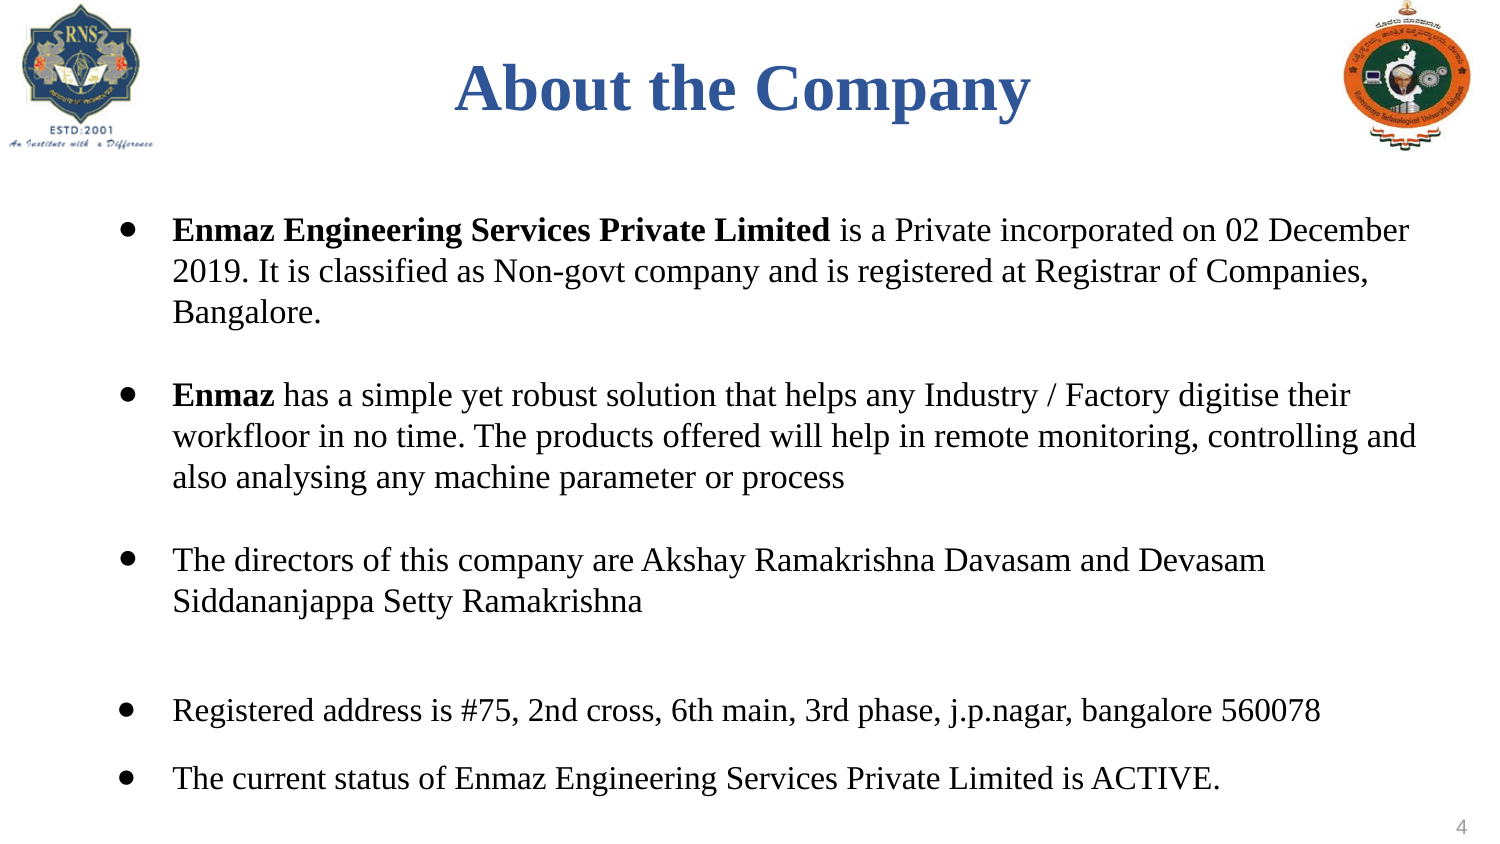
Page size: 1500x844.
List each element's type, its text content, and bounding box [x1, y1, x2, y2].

picture [1315, 0, 1500, 151]
slide_number 4 [1392, 794, 1483, 844]
picture [9, 0, 155, 151]
text_box Enmaz Engineering Services Private Limited is a Private incorporated on 02 December 2019. It is classified as Non-govt company and is registered at Registrar of Companies, Bangalore. Enmaz has a simple yet robust solution that helps any Industry / Factory digitise their workfloor in no time. The products offered will help in remote monitoring, controlling and also analysing any machine parameter or process The directors of this company are Akshay Ramakrishna Davasam and Devasam Siddananjappa Setty Ramakrishna Registered address is #75, 2nd cross, 6th main, 3rd phase, j.p.nagar, bangalore 560078 The current status of Enmaz Engineering Services Private Limited is ACTIVE. [82, 192, 1466, 844]
text_box About the Company [328, 28, 1245, 139]
